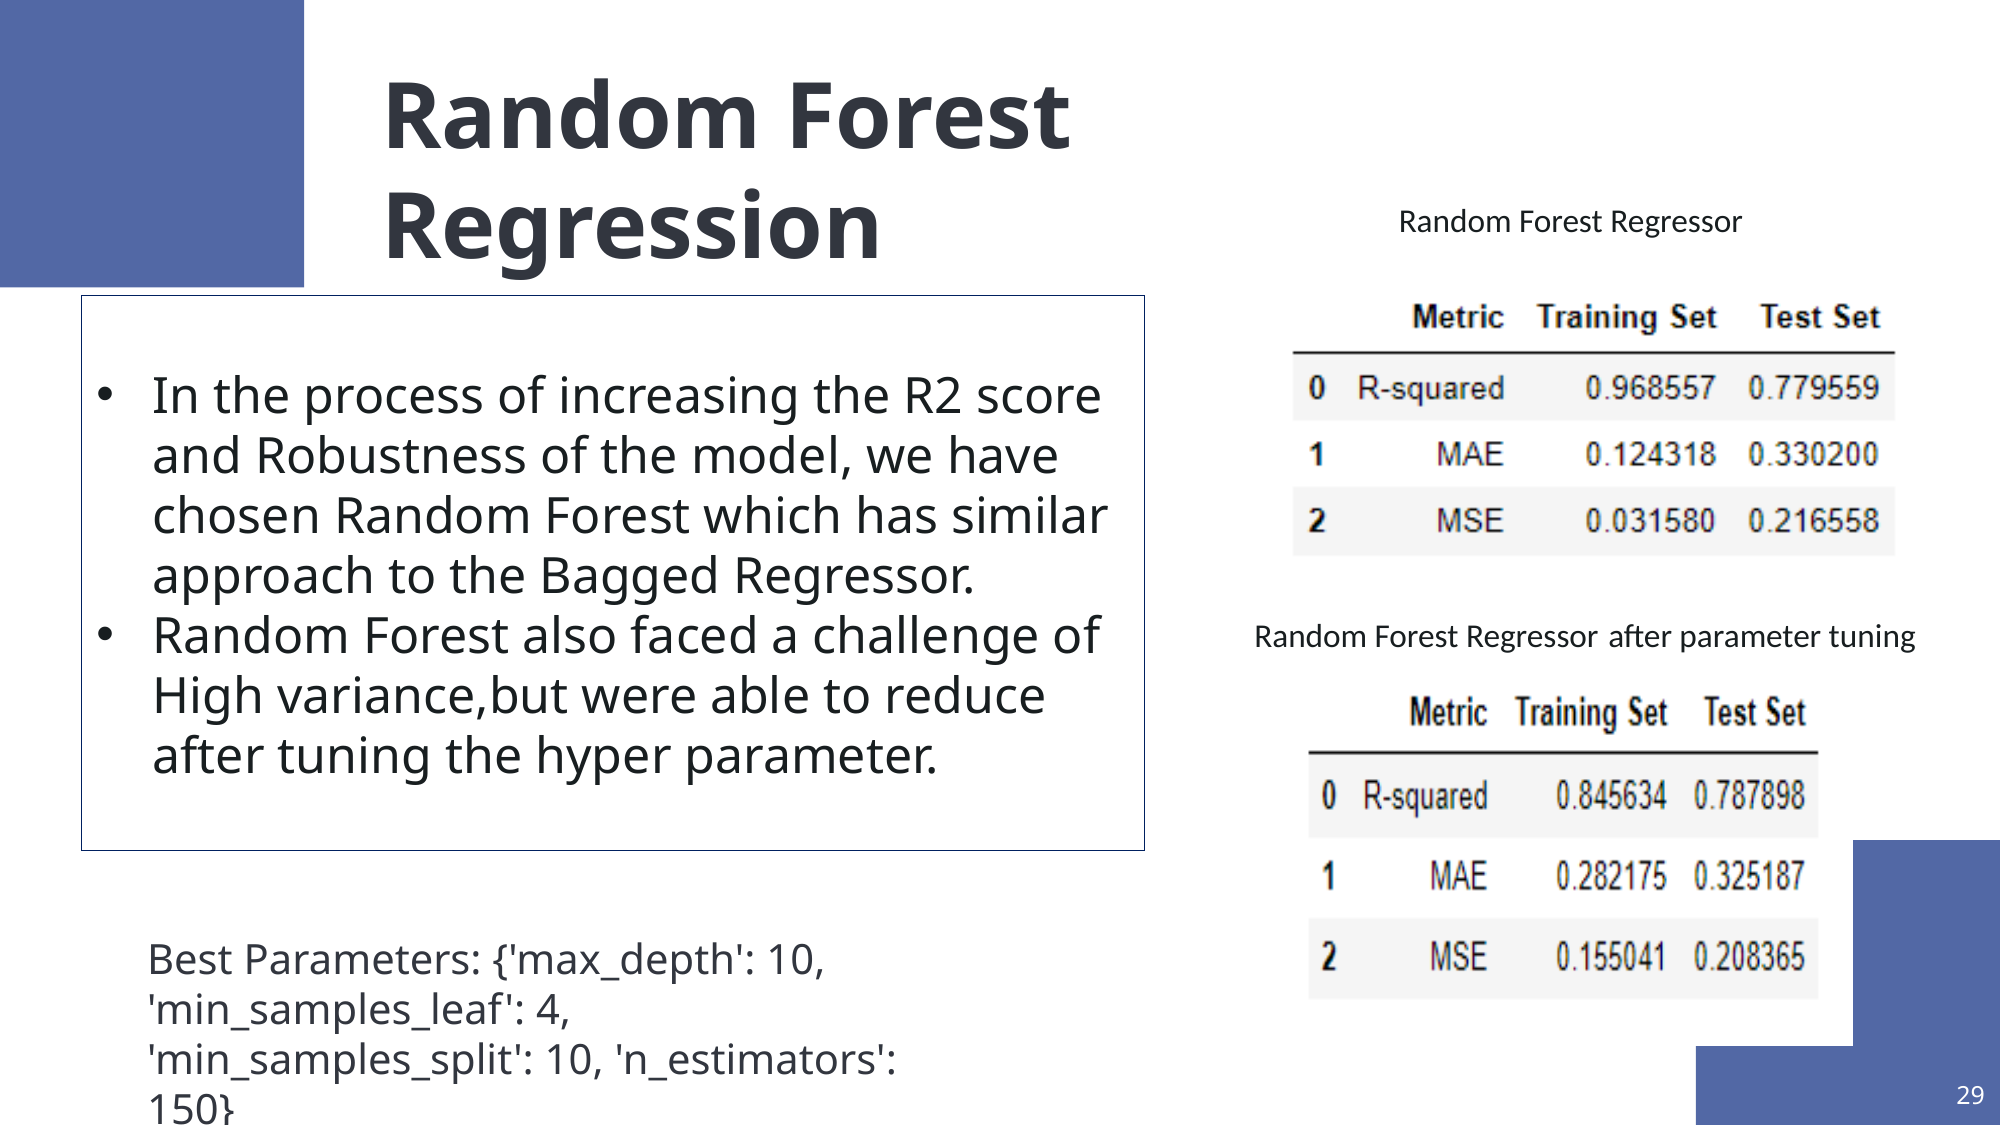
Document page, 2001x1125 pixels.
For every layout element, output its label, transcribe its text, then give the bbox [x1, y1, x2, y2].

picture [1277, 281, 1929, 574]
text_box Random Forest Regressor after parameter tuning [1144, 575, 2000, 693]
text_box Random Forest Regressor [1130, 163, 2000, 281]
picture [1289, 660, 1853, 1046]
slide_number 29 [1938, 1079, 2000, 1114]
text_box In the process of increasing the R2 score and Robustness of the model, we have chosen Random Forest which has similar approach to the Bagged Regressor. Random Forest also faced a challenge of High variance,but were able to reduce after tuning the hyper parameter. [81, 295, 1145, 851]
text_box Random Forest Regression [366, 49, 1432, 284]
text_box Best Parameters: {'max_depth': 10, 'min_samples_leaf': 4, 'min_samples_split': 10, 'n_estimators': 150} [132, 924, 974, 1125]
